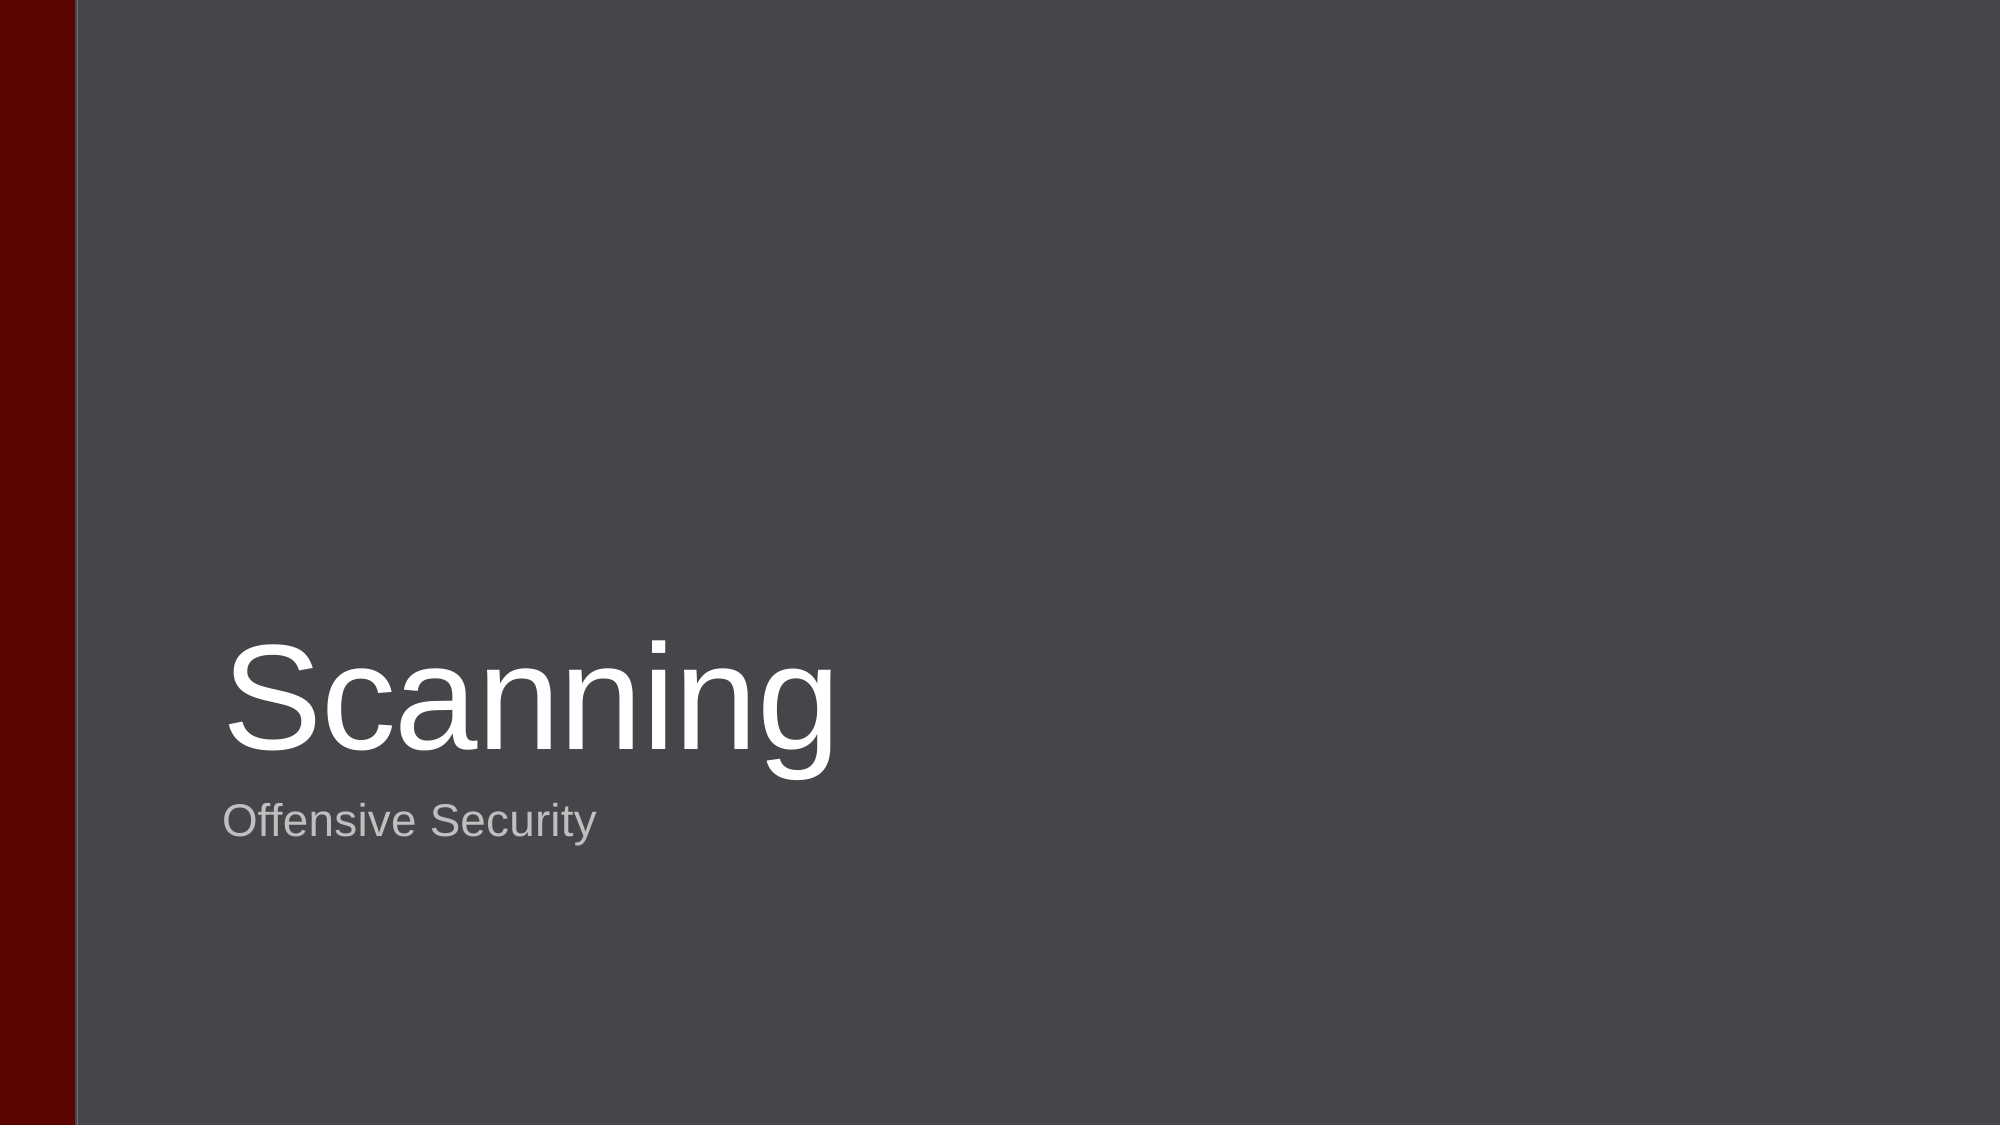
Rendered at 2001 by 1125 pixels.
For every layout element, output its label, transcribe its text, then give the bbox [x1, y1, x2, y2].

subtitle Offensive Security [206, 787, 1752, 1065]
title Scanning [206, 124, 1752, 787]
